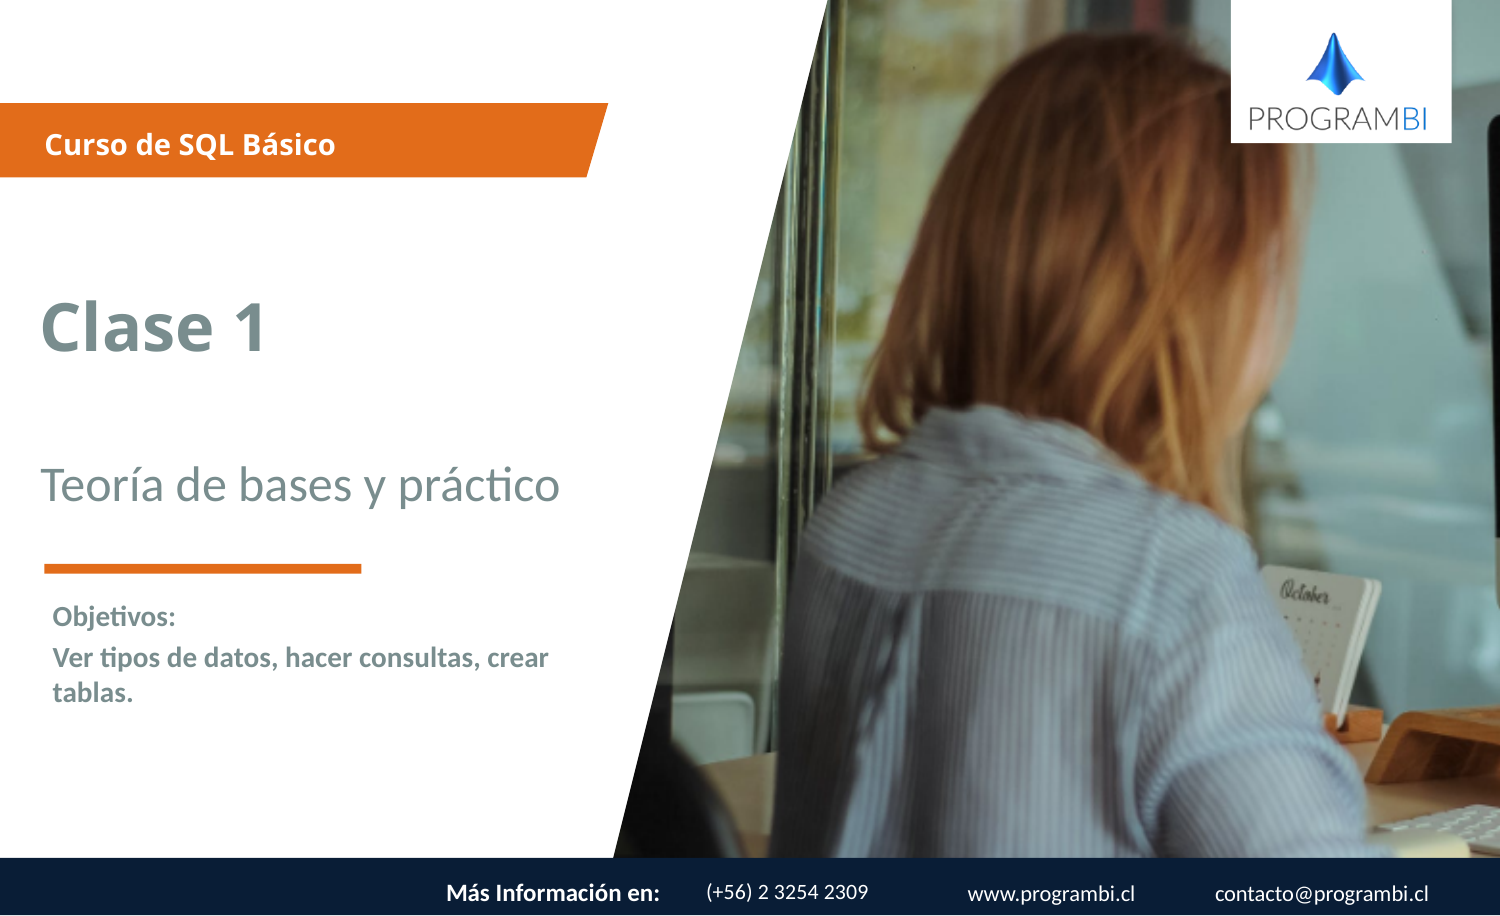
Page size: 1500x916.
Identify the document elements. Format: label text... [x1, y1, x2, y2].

text_box contacto@programbi.cl [1200, 884, 1495, 914]
text_box Teoría de bases y práctico [25, 422, 602, 541]
text_box www.programbi.cl [952, 884, 1199, 914]
text_box Objetivos: Ver tipos de datos, hacer consultas, crear tablas. [37, 590, 602, 777]
text_box [715, 884, 1500, 916]
text_box [42, 562, 364, 576]
text_box Curso de SQL Básico [29, 115, 602, 173]
text_box Clase 1 [24, 228, 602, 423]
text_box [0, 101, 602, 180]
picture [608, 0, 1500, 878]
text_box [0, 856, 431, 916]
text_box (+56) 2 3254 2309 [715, 884, 928, 913]
text_box Más Información en: [431, 855, 715, 916]
